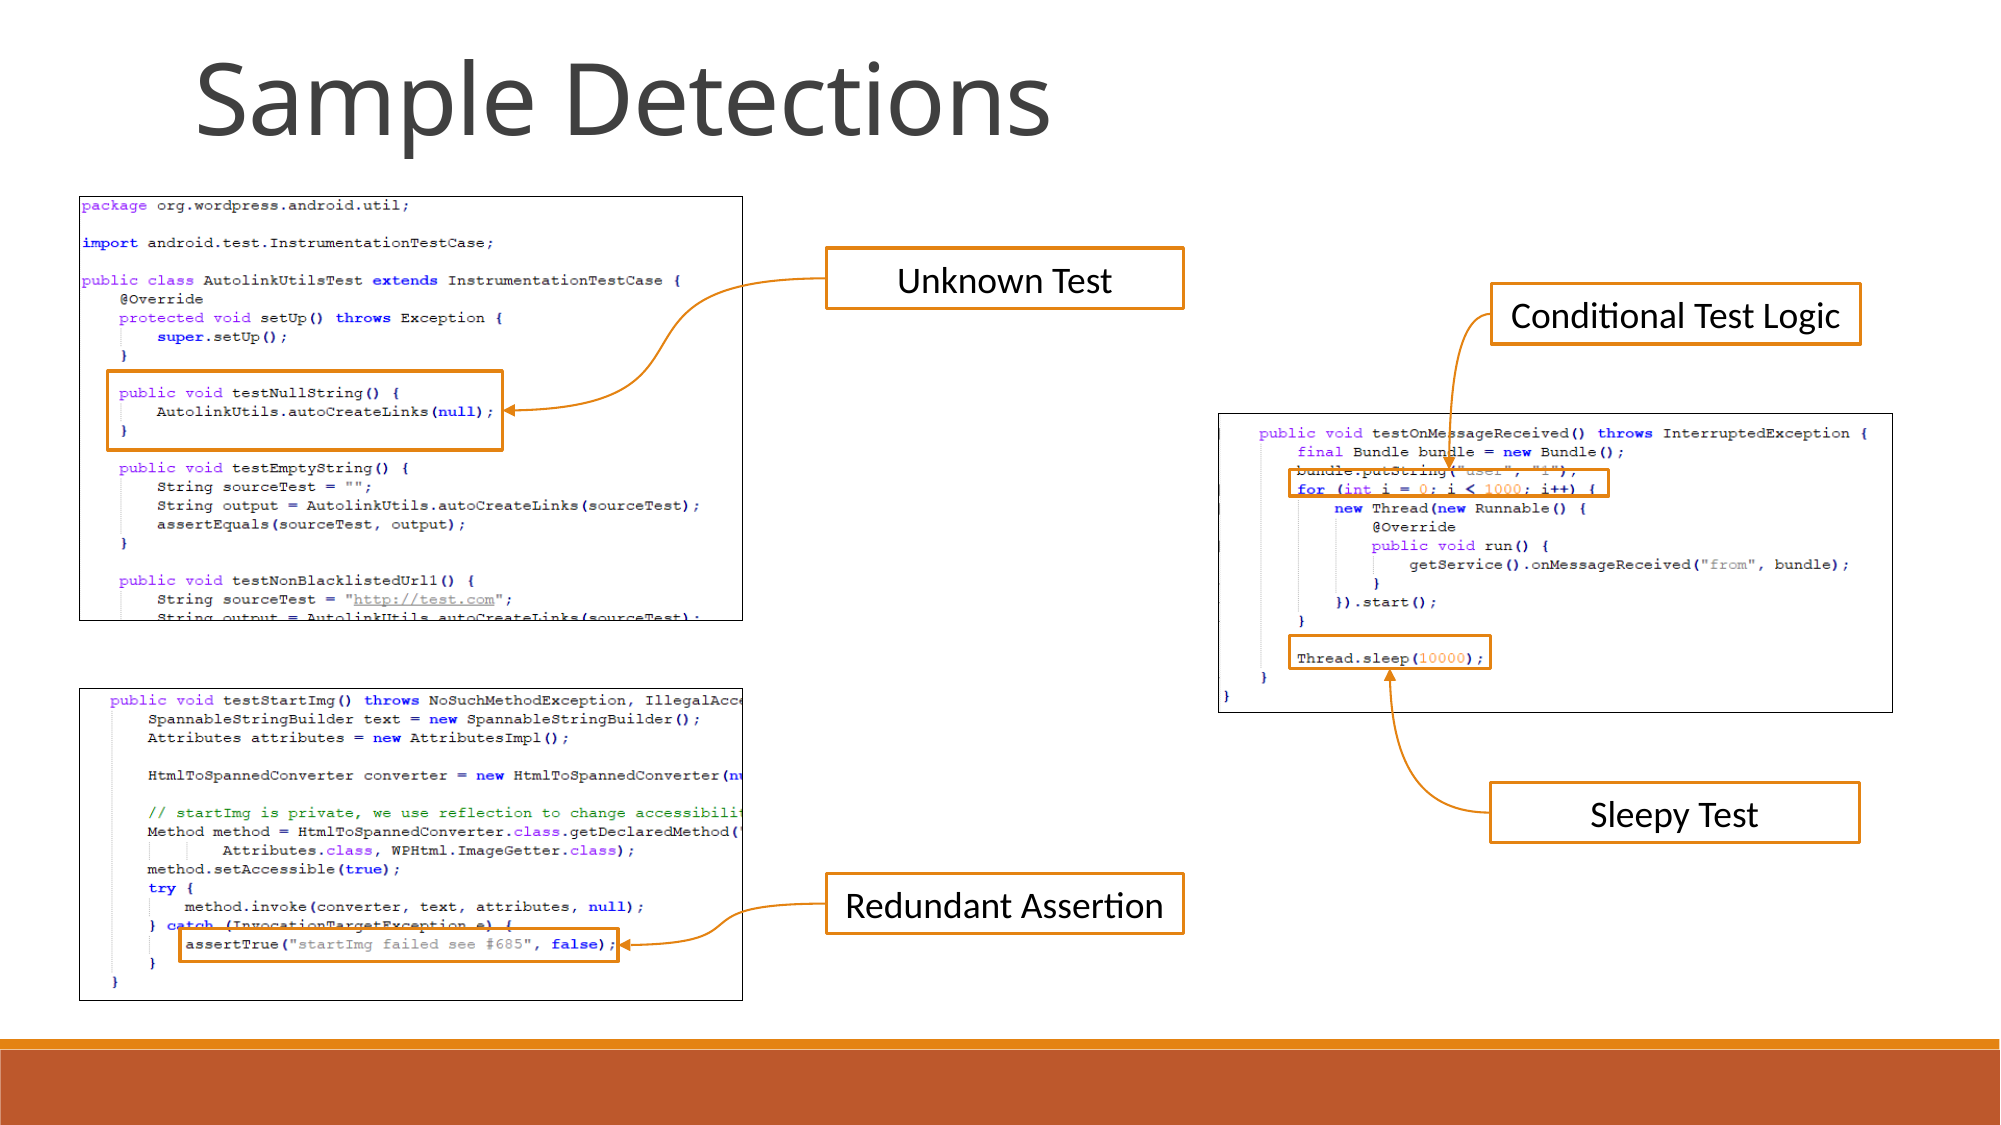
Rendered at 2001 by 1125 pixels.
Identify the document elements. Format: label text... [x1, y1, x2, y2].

picture [79, 687, 744, 1002]
picture [79, 195, 744, 622]
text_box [107, 247, 1184, 451]
picture [1217, 413, 1893, 713]
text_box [1288, 635, 1860, 844]
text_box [179, 872, 1184, 963]
text_box Sample Detections [179, 46, 1830, 166]
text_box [1288, 282, 1862, 497]
